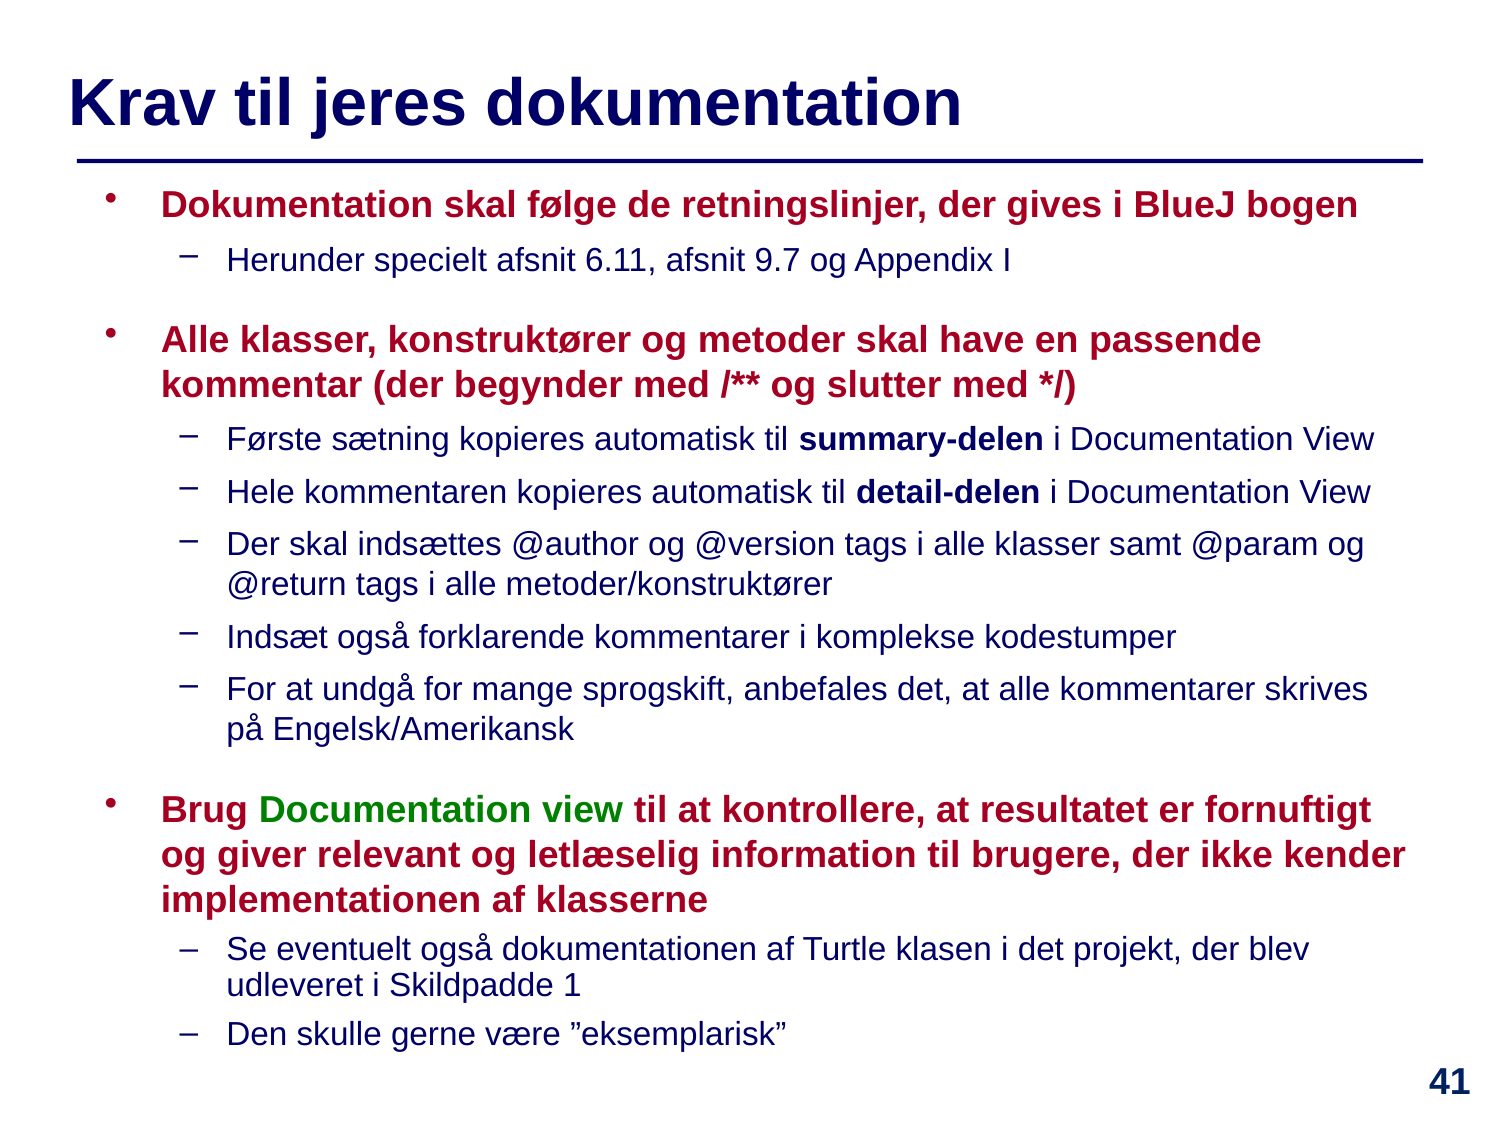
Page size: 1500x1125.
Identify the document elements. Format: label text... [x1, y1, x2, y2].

slide_number 41 [1399, 1050, 1500, 1125]
text_box Krav til jeres dokumentation [53, 42, 1471, 155]
text_box Dokumentation skal følge de retningslinjer, der gives i BlueJ bogen Herunder specielt afsnit 6.11, afsnit 9.7 og Appendix I Alle klasser, konstruktører og metoder skal have en passende kommentar (der begynder med /** og slutter med */) Første sætning kopieres automatisk til summary-delen i Documentation View Hele kommentaren kopieres automatisk til detail-delen i Documentation View Der skal indsættes @author og @version tags i alle klasser samt @param og @return tags i alle metoder/konstruktører Indsæt også forklarende kommentarer i komplekse kodestumper For at undgå for mange sprogskift, anbefales det, at alle kommentarer skrives på Engelsk/Amerikansk Brug Documentation view til at kontrollere, at resultatet er fornuftigt og giver relevant og letlæselig information til brugere, der ikke kender implementationen af klasserne Se eventuelt også dokumentationen af Turtle klasen i det projekt, der blev udleveret i Skildpadde 1 Den skulle gerne være ”eksemplarisk” [89, 172, 1424, 1094]
